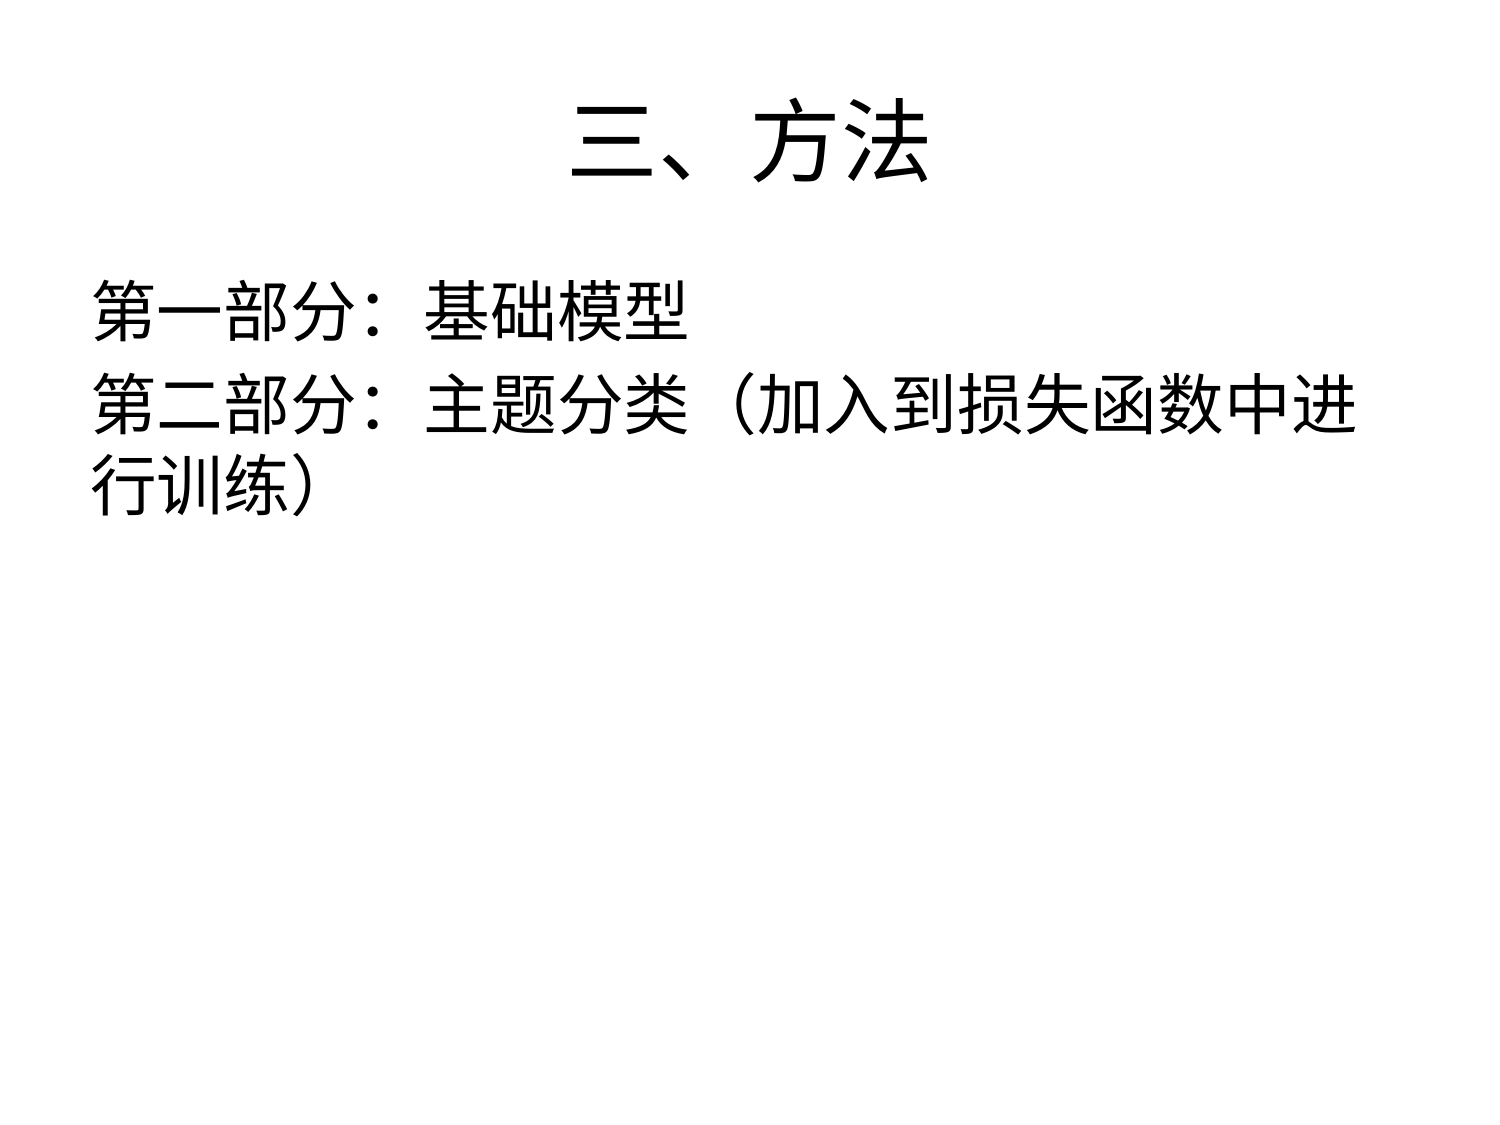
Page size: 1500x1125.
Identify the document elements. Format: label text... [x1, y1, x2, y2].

title 三、方法 [75, 45, 1425, 233]
list 第一部分：基础模型 第二部分：主题分类（加入到损失函数中进行训练） [75, 262, 1425, 1005]
